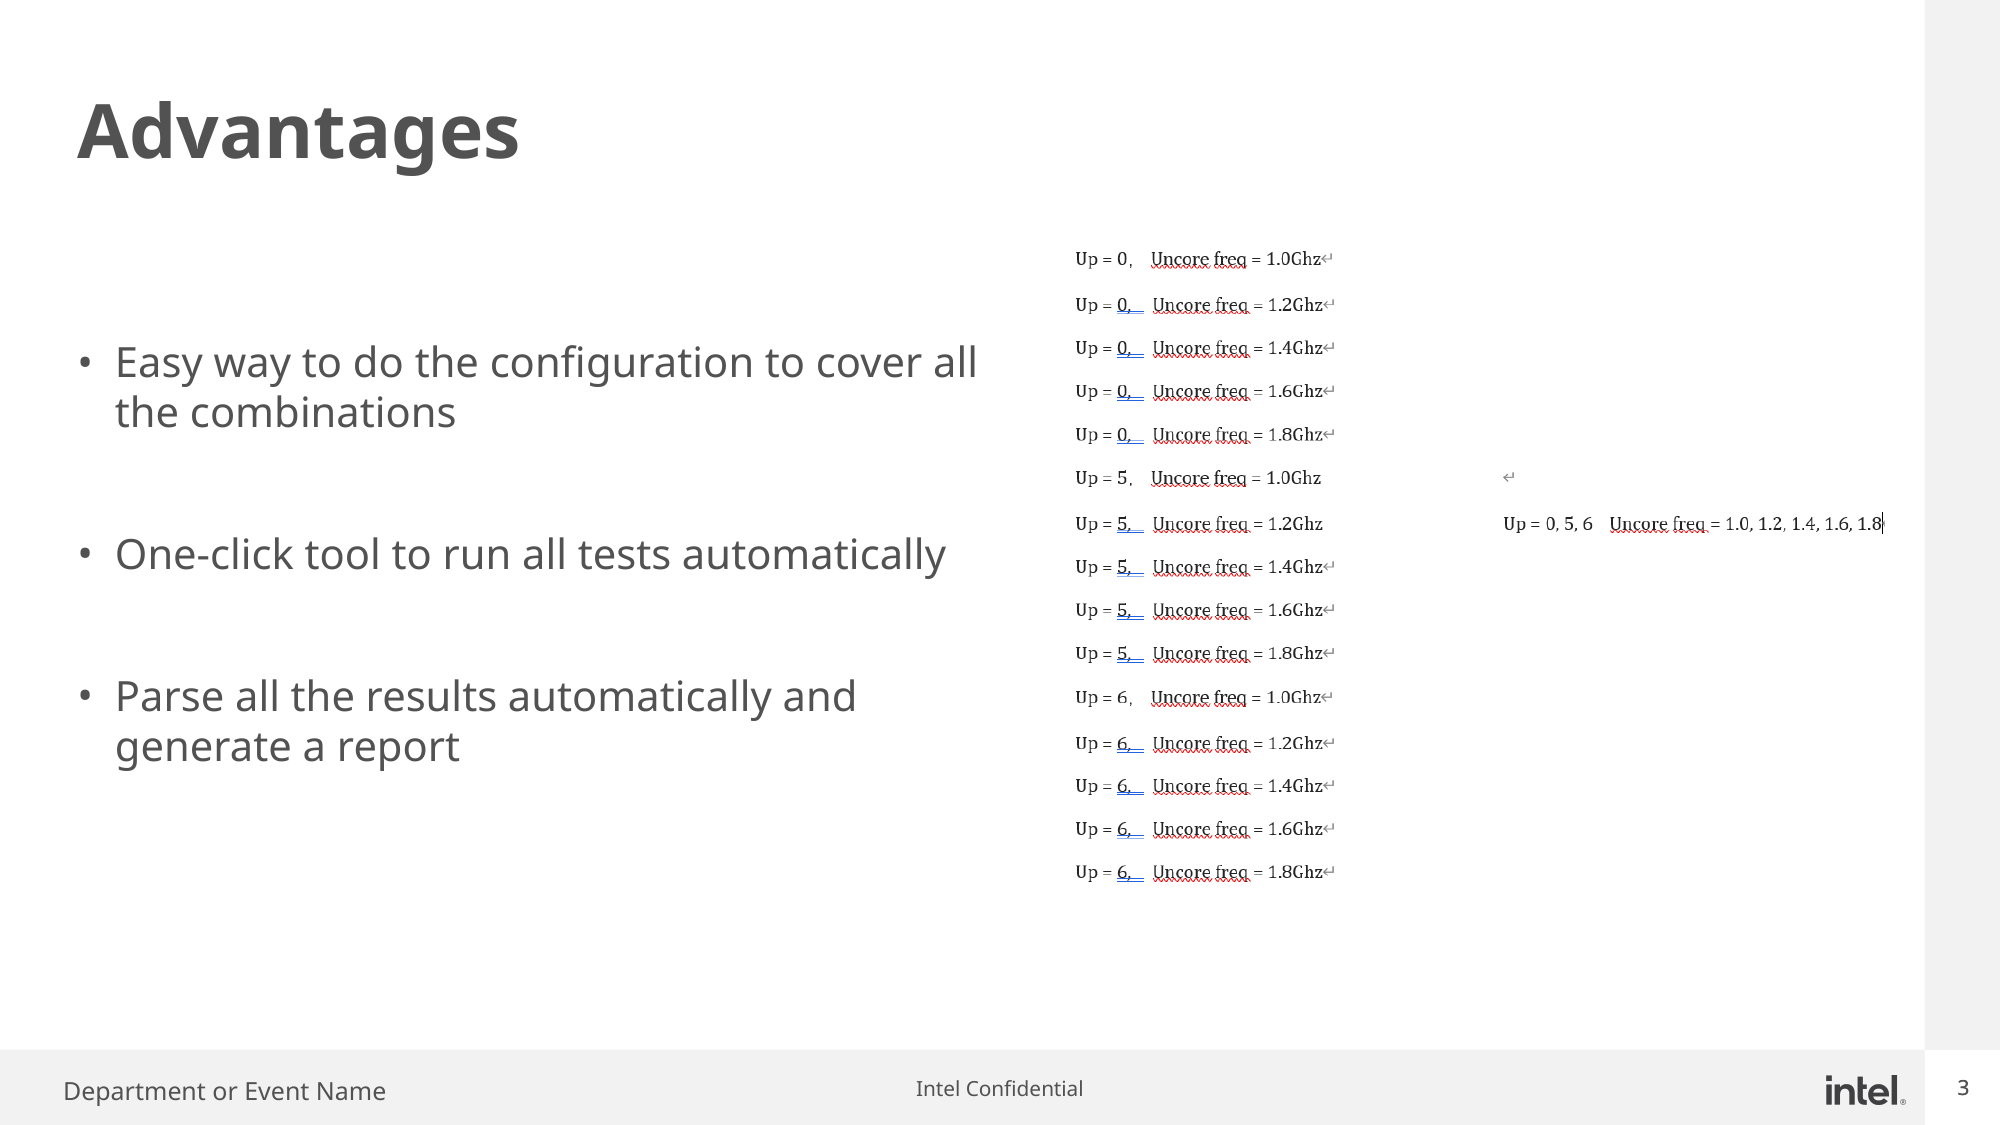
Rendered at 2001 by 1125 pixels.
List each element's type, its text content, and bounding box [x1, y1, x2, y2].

picture [1063, 241, 1885, 884]
title Advantages [62, 36, 1863, 234]
picture [1826, 1075, 1906, 1105]
list Easy way to do the configuration to cover all the combinations One-click tool to run all tests automatically Parse all the results automatically and generate a report [62, 257, 1000, 931]
